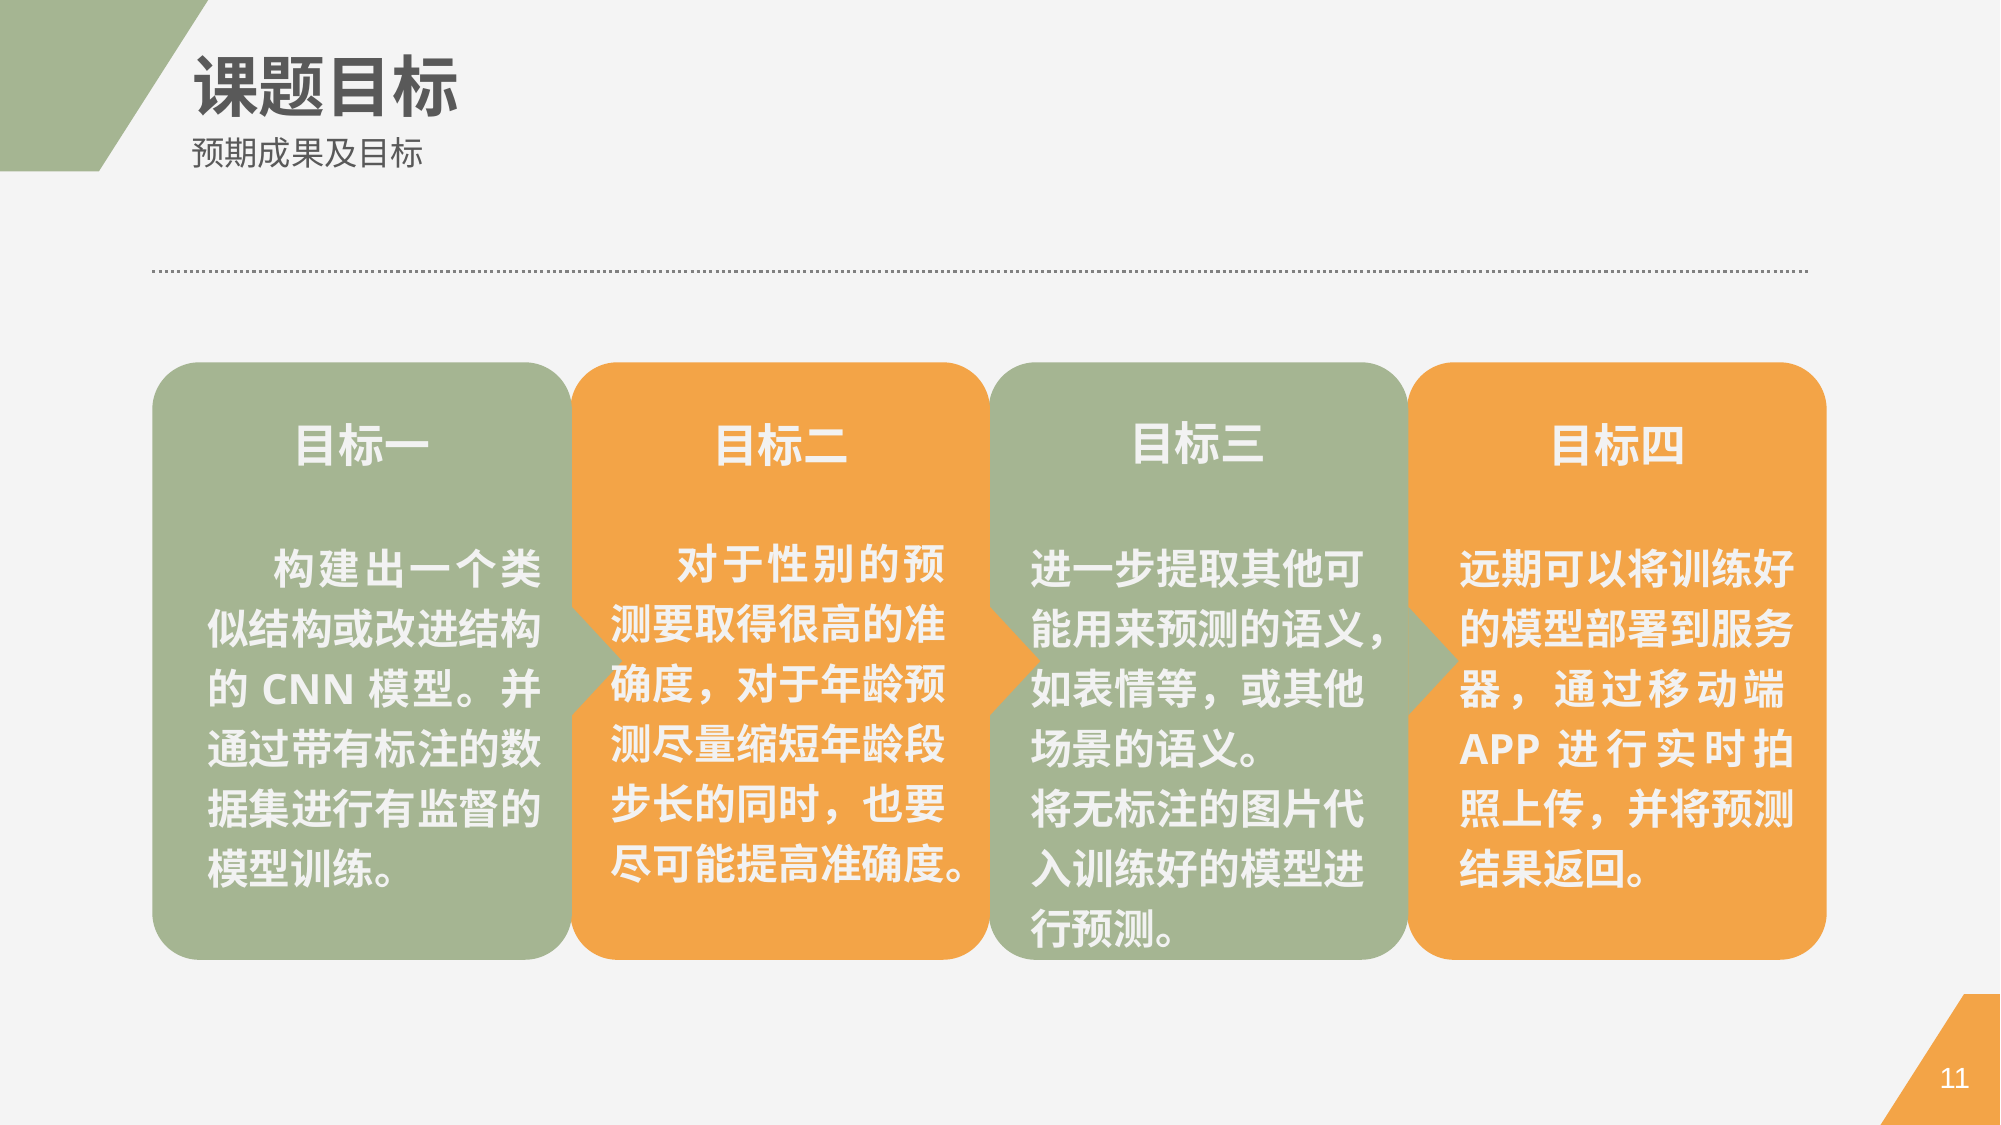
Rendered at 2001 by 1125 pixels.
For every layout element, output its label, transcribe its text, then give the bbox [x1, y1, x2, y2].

text_box 远期可以将训练好的模型部署到服务器，通过移动端APP进行实时拍照上传，并将预测结果返回。 [1459, 525, 1811, 901]
text_box 课题目标 [177, 36, 475, 124]
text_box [1041, 362, 1459, 960]
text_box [152, 362, 623, 960]
text_box 目标四 [1533, 409, 1702, 480]
text_box 预期成果及目标 [176, 124, 555, 180]
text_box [623, 362, 1041, 960]
text_box [1445, 361, 1828, 961]
